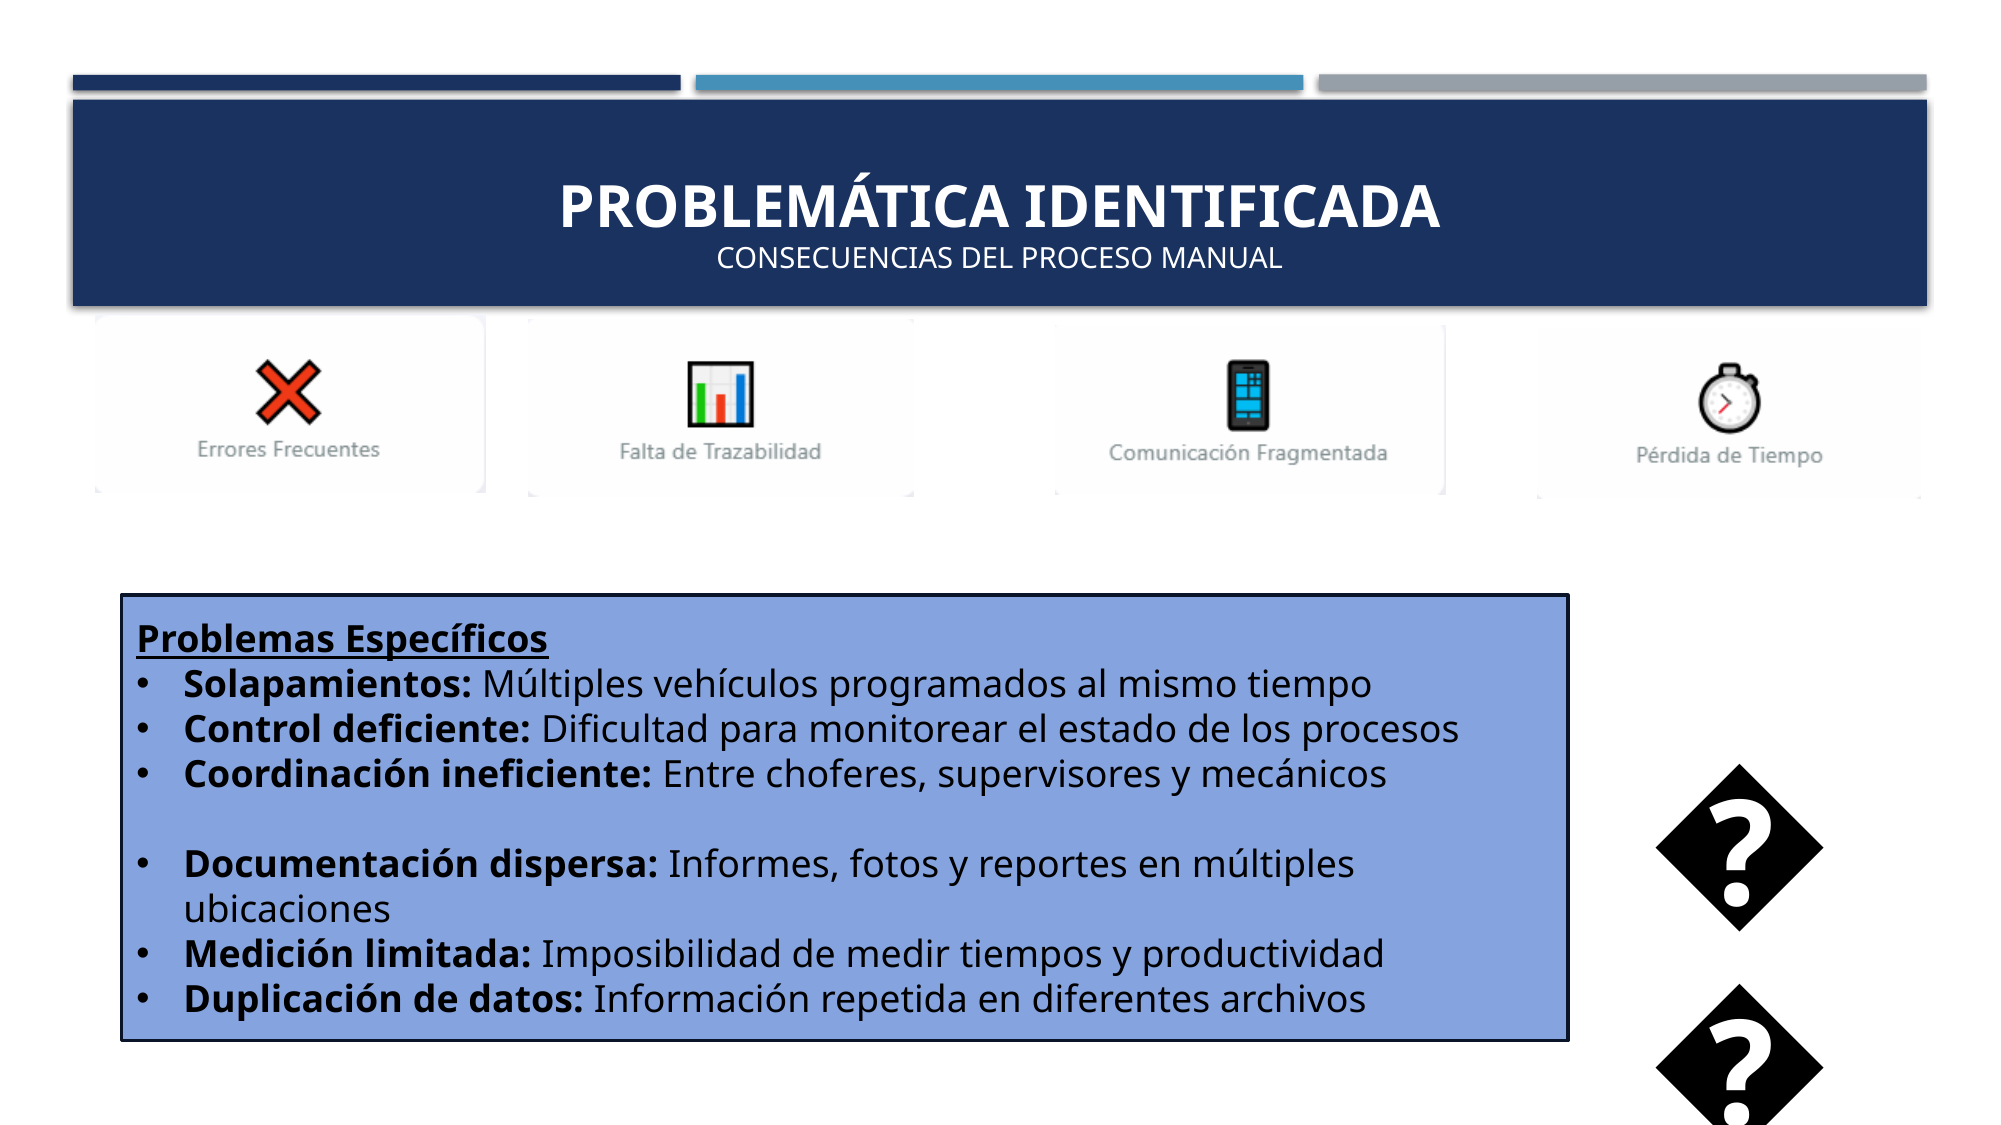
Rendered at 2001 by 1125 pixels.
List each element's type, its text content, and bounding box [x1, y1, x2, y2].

picture [94, 314, 487, 494]
title Problemática Identificada Consecuencias del Proceso Manual [95, 119, 1905, 282]
picture [528, 319, 914, 497]
text_box Problemas Específicos Solapamientos: Múltiples vehículos programados al mismo tiempo Control deficiente: Dificultad para monitorear el estado de los procesos Coordinación ineficiente: Entre choferes, supervisores y mecánicos Documentación dispersa: Informes, fotos y reportes en múltiples ubicaciones Medición limitada: Imposibilidad de medir tiempos y productividad Duplicación de datos: Información repetida en diferentes archivos [120, 593, 1570, 1042]
text_box 🔍 [1634, 713, 1729, 1125]
text_box [499, 544, 871, 782]
picture [1054, 325, 1447, 496]
picture [1536, 327, 1921, 500]
